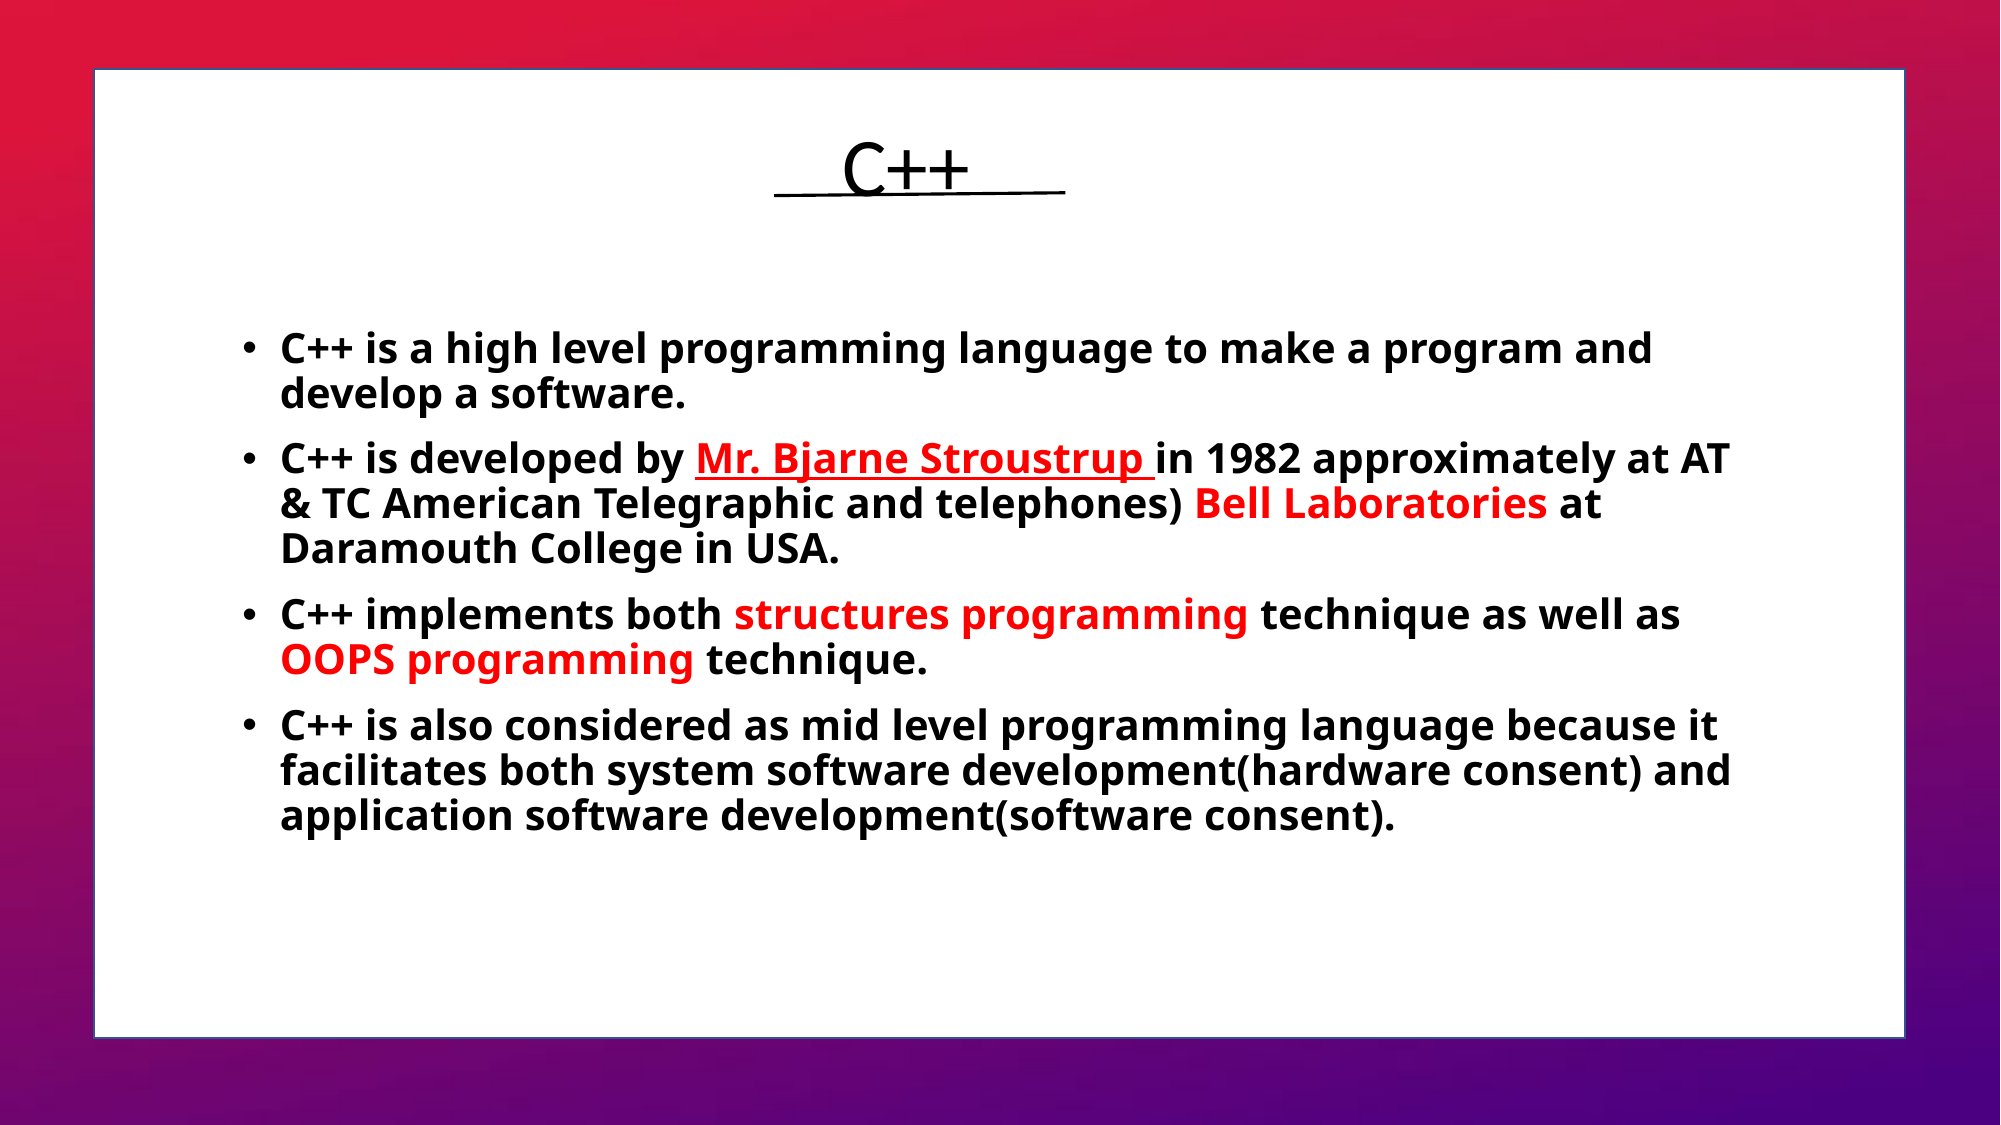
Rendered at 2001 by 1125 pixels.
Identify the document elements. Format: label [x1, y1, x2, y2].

text_box [774, 192, 1066, 196]
picture [0, 0, 2000, 1125]
